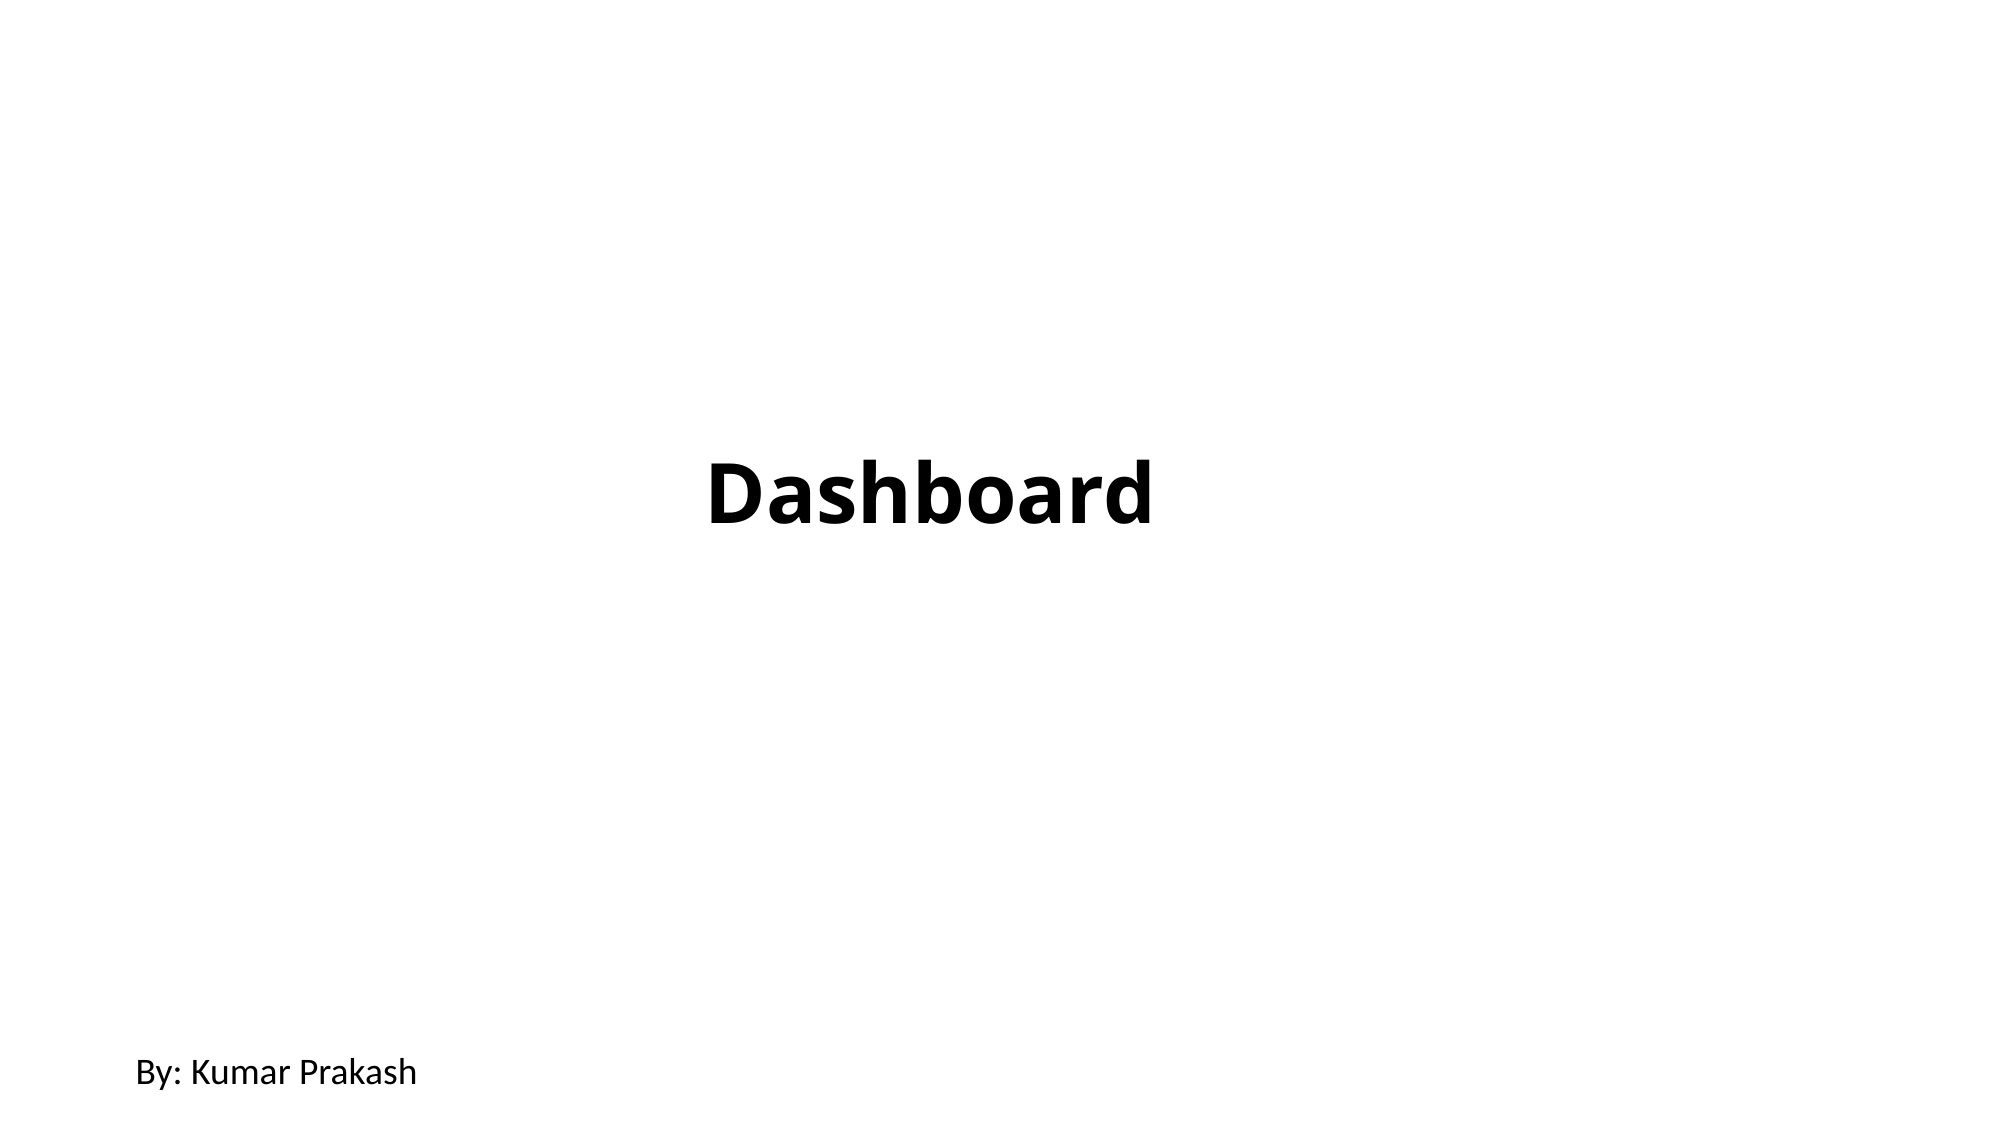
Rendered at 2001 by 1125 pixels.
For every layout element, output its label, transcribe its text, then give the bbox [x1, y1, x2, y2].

text_box By: Kumar Prakash [120, 1039, 433, 1099]
subtitle Dashboard [180, 444, 1681, 716]
